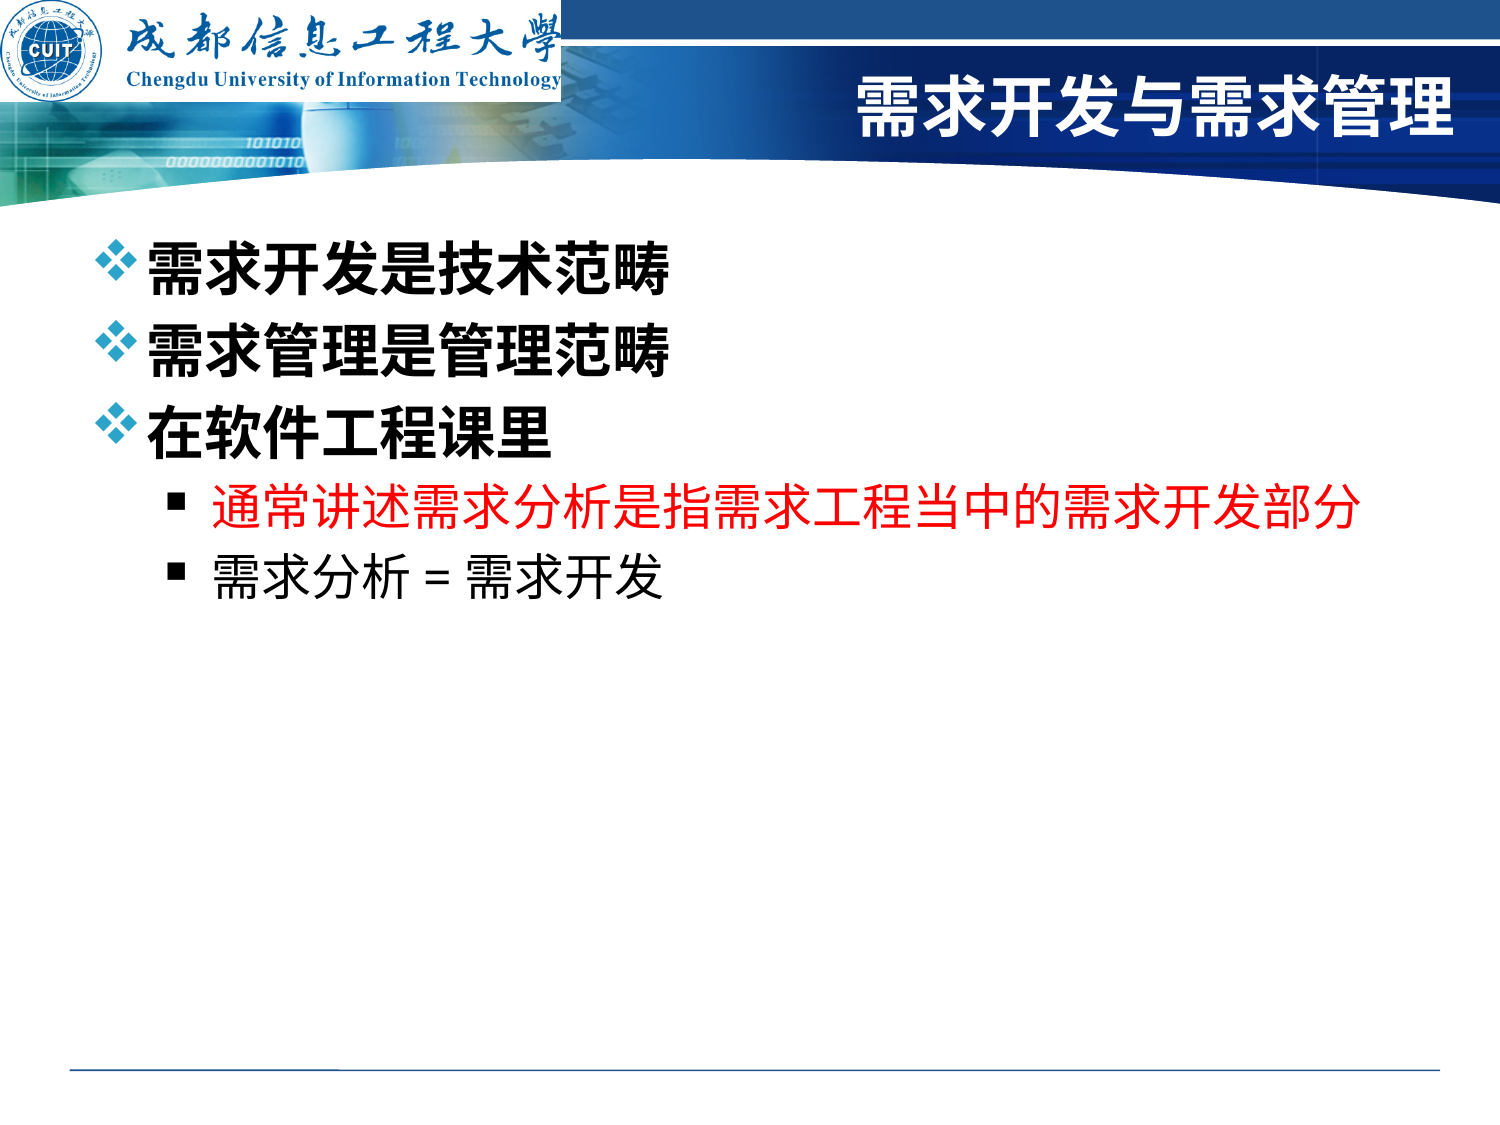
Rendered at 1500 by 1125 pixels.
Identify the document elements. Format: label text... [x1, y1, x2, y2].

list 需求开发是技术范畴 需求管理是管理范畴 在软件工程课里 通常讲述需求分析是指需求工程当中的需求开发部分 需求分析=需求开发 [74, 224, 1426, 1059]
title 需求开发与需求管理 [182, 54, 1471, 155]
picture [0, 0, 1500, 206]
